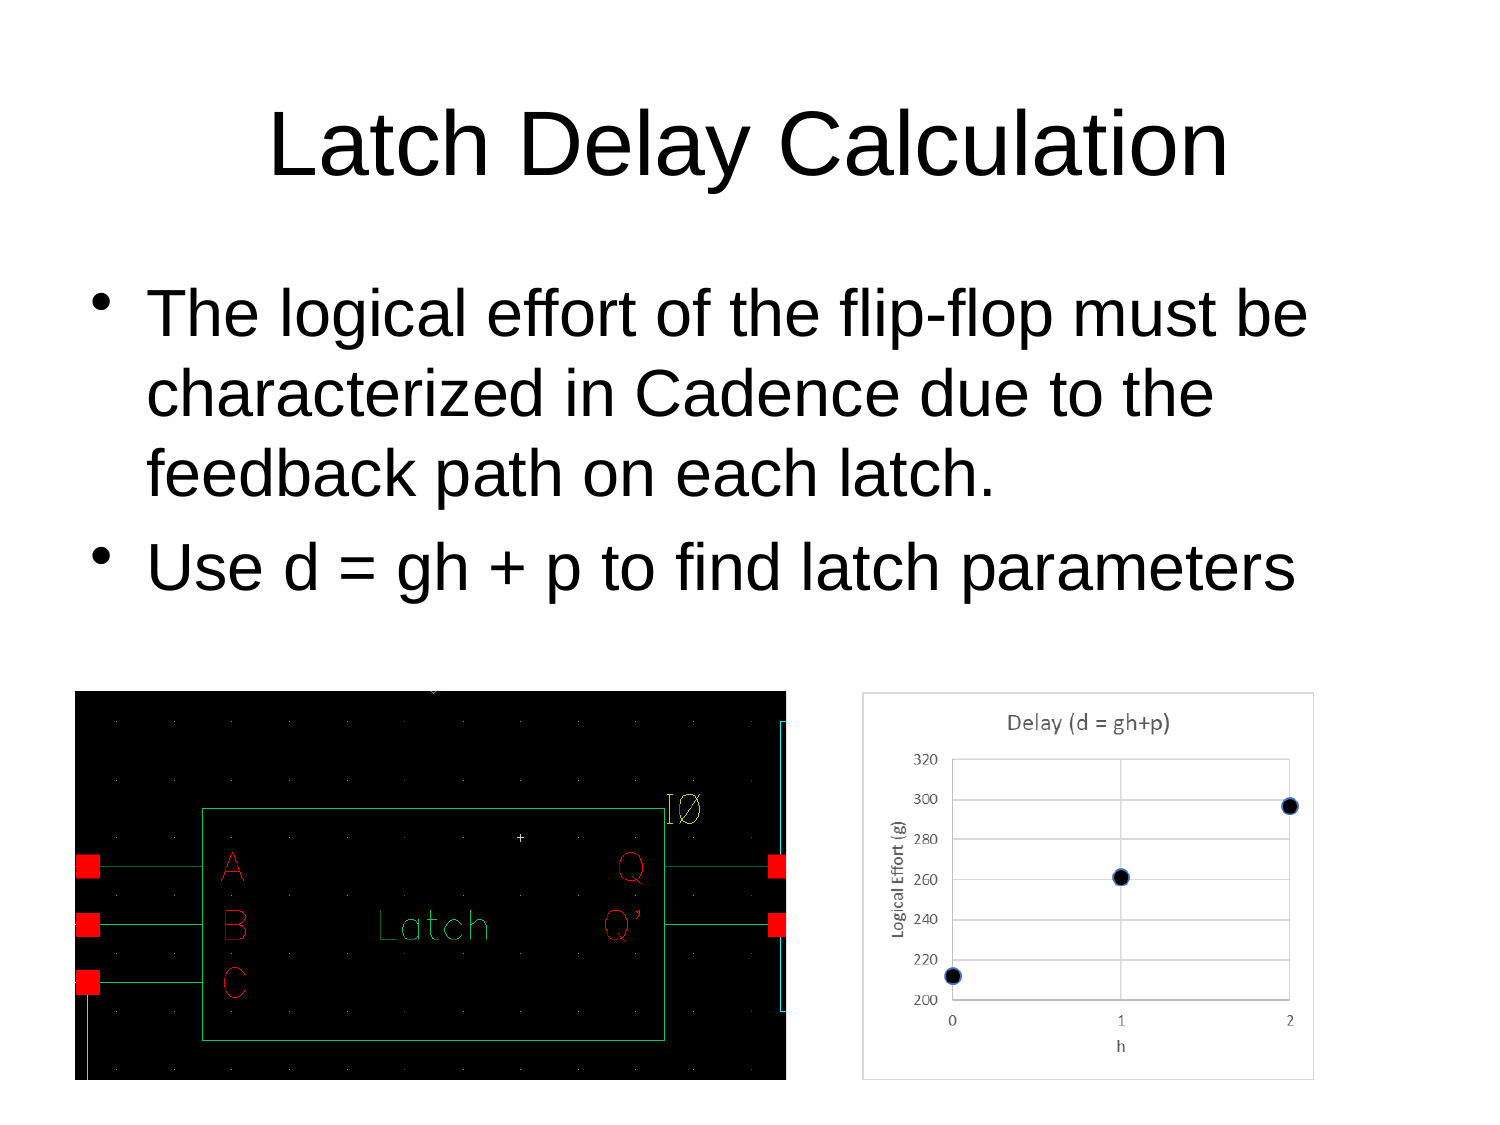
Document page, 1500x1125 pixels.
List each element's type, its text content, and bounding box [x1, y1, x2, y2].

title Latch Delay Calculation [75, 45, 1425, 233]
list The logical effort of the flip-flop must be characterized in Cadence due to the feedback path on each latch. Use d = gh + p to find latch parameters [75, 262, 1425, 663]
picture [862, 692, 1314, 1080]
picture [74, 691, 787, 1080]
